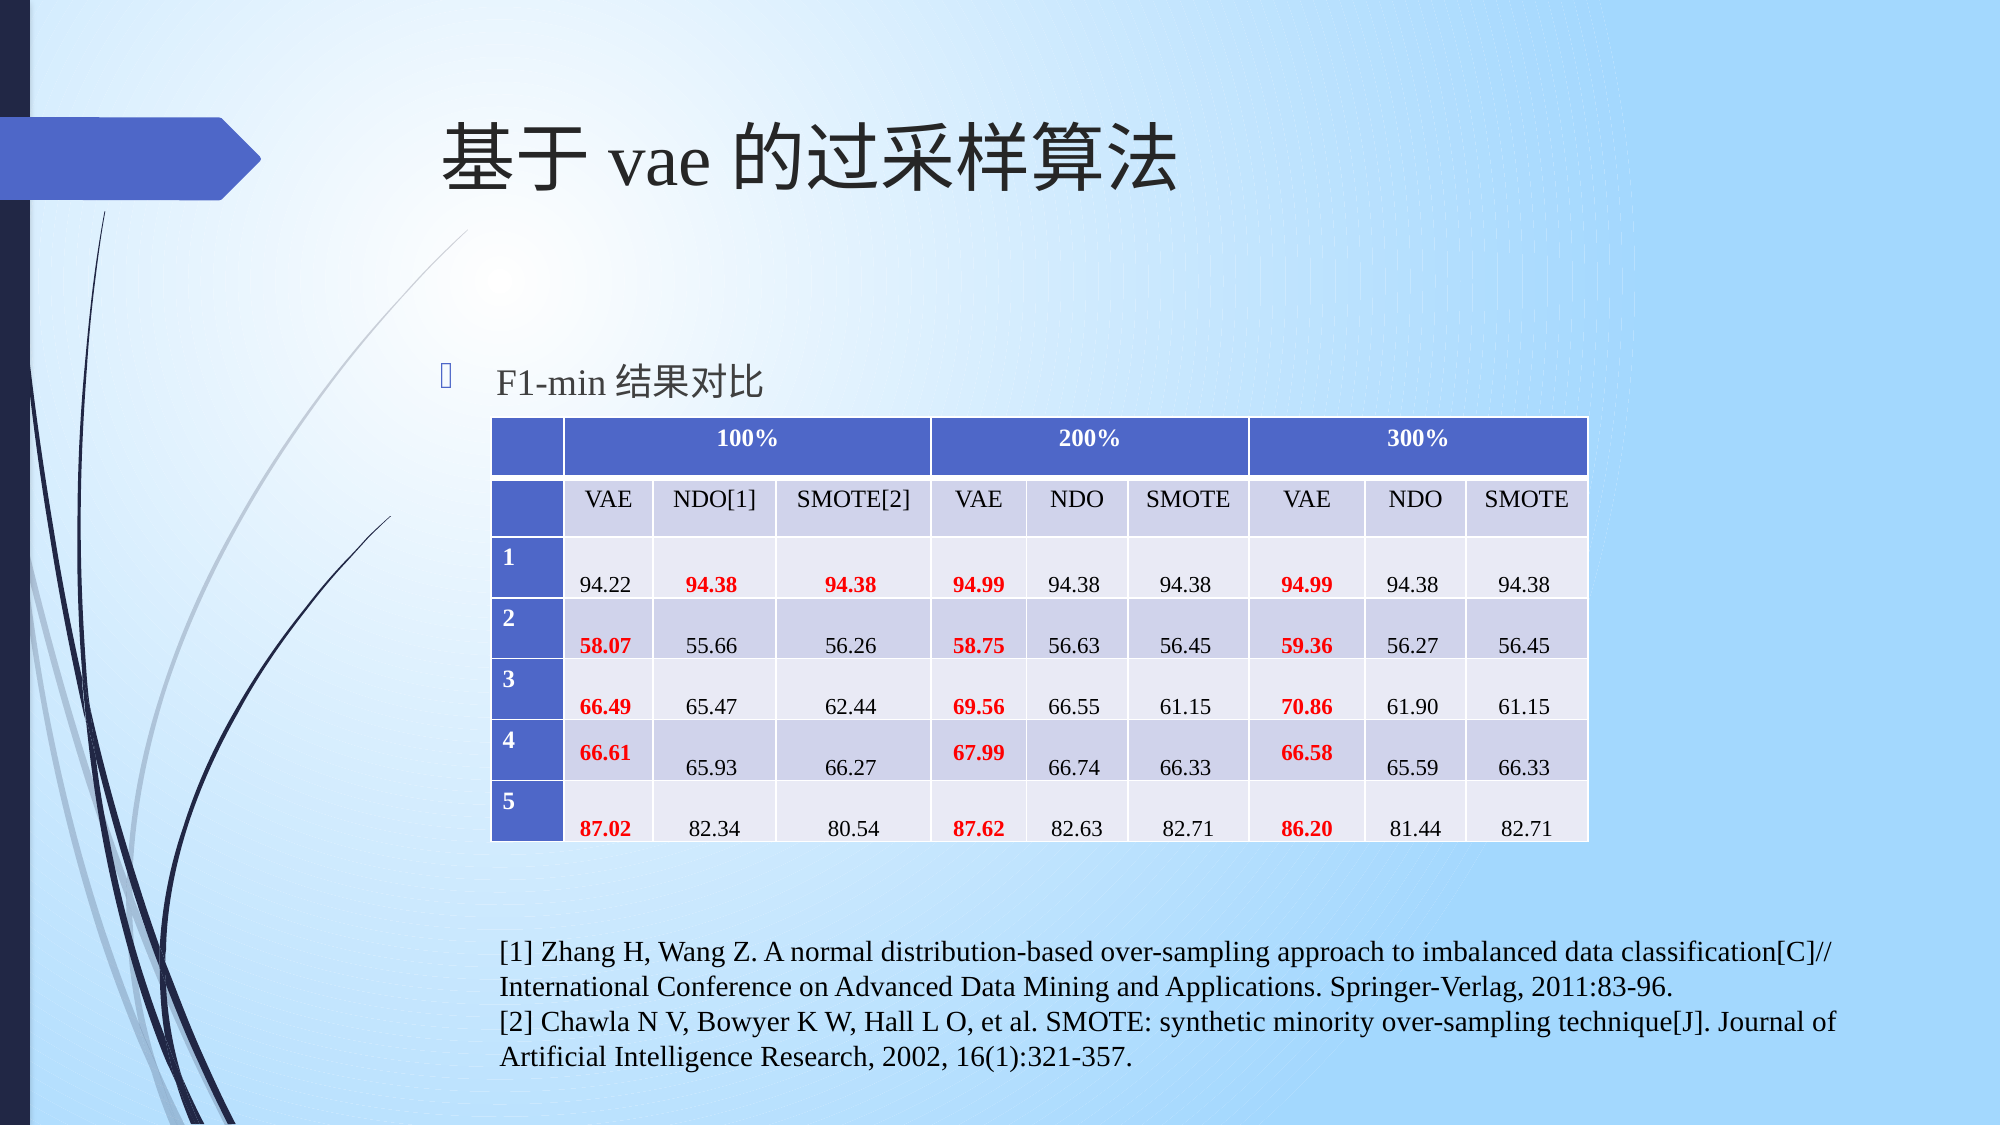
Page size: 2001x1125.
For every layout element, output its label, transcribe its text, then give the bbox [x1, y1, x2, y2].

table_cell 82.71 [1129, 781, 1248, 841]
table_cell 82.71 [1467, 781, 1587, 841]
table_cell [492, 481, 563, 536]
table_cell 67.99 [932, 720, 1026, 780]
table_cell 5 [492, 781, 563, 841]
table_cell 1 [492, 538, 563, 597]
table_cell 86.20 [1250, 781, 1364, 841]
table_cell 65.47 [654, 659, 775, 719]
table_cell 94.38 [1129, 538, 1248, 597]
table_cell 66.61 [565, 720, 652, 780]
table_cell 62.44 [777, 659, 930, 719]
table_cell 4 [492, 720, 563, 780]
table_cell NDO[1] [654, 481, 775, 536]
text_box [1] Zhang H, Wang Z. A normal distribution-based over-sampling approach to imbalanced data classification[C]// International Conference on Advanced Data Mining and Applications. Springer-Verlag, 2011:83-96. [2] Chawla N V, Bowyer K W, Hall L O, et al. SMOTE: synthetic minority over-sampling technique[J]. Journal of Artificial Intelligence Research, 2002, 16(1):321-357. [484, 924, 1881, 1080]
table_cell SMOTE[2] [777, 481, 930, 536]
table_header 300% [1250, 418, 1587, 475]
table_cell 87.62 [932, 781, 1026, 841]
table_cell 3 [492, 659, 563, 719]
table_header [492, 418, 563, 475]
table_cell 58.07 [565, 599, 652, 658]
table_cell 56.26 [777, 599, 930, 658]
table_cell 58.75 [932, 599, 1026, 658]
table_cell NDO [1366, 481, 1465, 536]
table_cell 94.38 [654, 538, 775, 597]
table_cell 56.45 [1129, 599, 1248, 658]
table_cell SMOTE [1129, 481, 1248, 536]
table_cell 66.33 [1129, 720, 1248, 780]
table_cell 66.33 [1467, 720, 1587, 780]
table_cell 66.27 [777, 720, 930, 780]
table_cell 94.38 [1027, 538, 1127, 597]
table_cell 94.38 [1366, 538, 1465, 597]
table_cell 56.27 [1366, 599, 1465, 658]
table_cell 56.63 [1027, 599, 1127, 658]
table_cell 61.90 [1366, 659, 1465, 719]
table_cell 66.55 [1027, 659, 1127, 719]
table_header 200% [932, 418, 1248, 475]
table_cell 61.15 [1129, 659, 1248, 719]
table_cell 94.38 [1467, 538, 1587, 597]
title 基于vae的过采样算法 [425, 102, 1888, 313]
table_cell 55.66 [654, 599, 775, 658]
table_cell 69.56 [932, 659, 1026, 719]
table_cell VAE [1250, 481, 1364, 536]
table_cell 66.58 [1250, 720, 1364, 780]
table_cell 81.44 [1366, 781, 1465, 841]
table_cell 2 [492, 599, 563, 658]
table_cell 82.63 [1027, 781, 1127, 841]
table_cell VAE [932, 481, 1026, 536]
table_cell 82.34 [654, 781, 775, 841]
table_cell 61.15 [1467, 659, 1587, 719]
table_cell 94.38 [777, 538, 930, 597]
table_cell 70.86 [1250, 659, 1364, 719]
table_cell 65.59 [1366, 720, 1465, 780]
table_cell VAE [565, 481, 652, 536]
table_cell SMOTE [1467, 481, 1587, 536]
table_cell NDO [1027, 481, 1127, 536]
table_cell 59.36 [1250, 599, 1364, 658]
table_cell 94.22 [565, 538, 652, 597]
table_cell 66.49 [565, 659, 652, 719]
table_cell 56.45 [1467, 599, 1587, 658]
table_cell 94.99 [932, 538, 1026, 597]
table_cell 66.74 [1027, 720, 1127, 780]
table_cell 80.54 [777, 781, 930, 841]
table_cell 87.02 [565, 781, 652, 841]
list F1-min结果对比 [424, 350, 1888, 970]
table_cell 65.93 [654, 720, 775, 780]
table_header 100% [565, 418, 930, 475]
table_cell 94.99 [1250, 538, 1364, 597]
